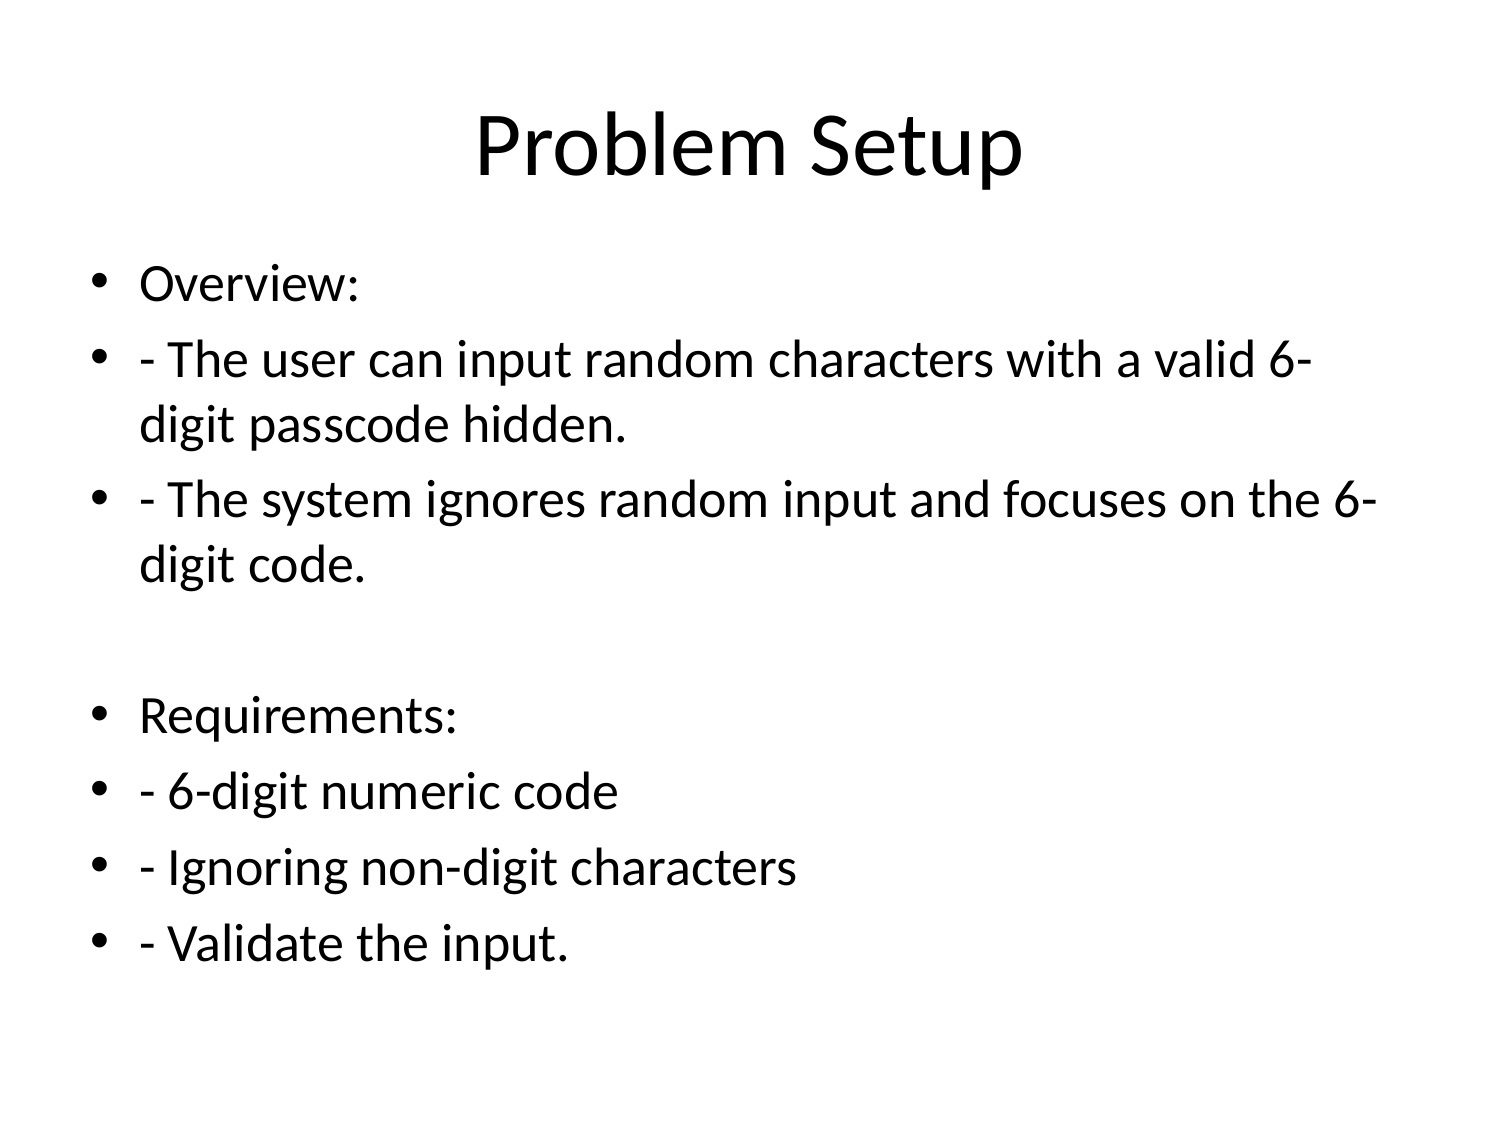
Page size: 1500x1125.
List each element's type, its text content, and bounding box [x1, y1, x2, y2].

title Problem Setup [75, 45, 1425, 233]
list Overview: - The user can input random characters with a valid 6-digit passcode hidden. - The system ignores random input and focuses on the 6-digit code. Requirements: - 6-digit numeric code - Ignoring non-digit characters - Validate the input. [75, 240, 1425, 983]
